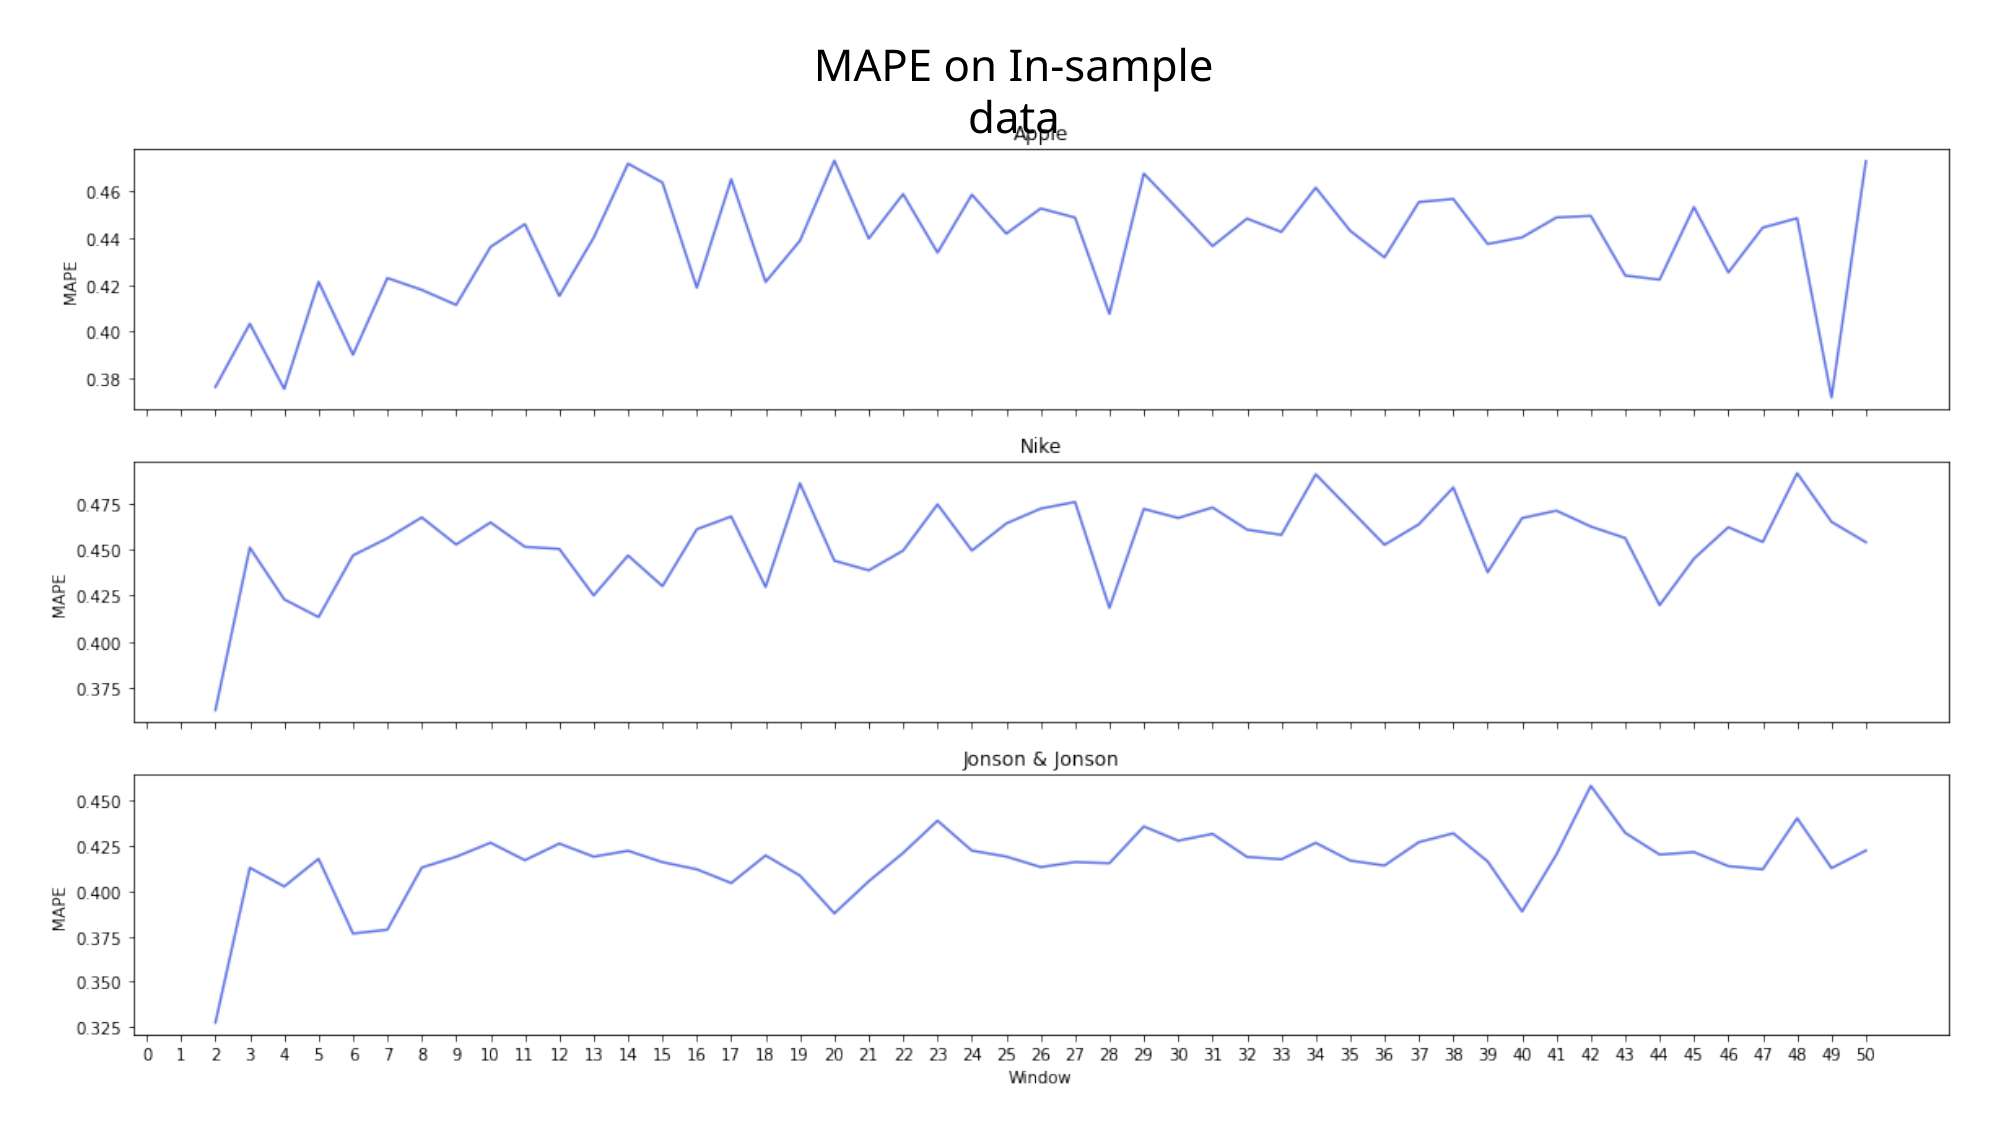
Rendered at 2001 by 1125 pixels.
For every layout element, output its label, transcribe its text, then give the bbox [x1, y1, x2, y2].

text_box MAPE on In-sample data [767, 22, 1260, 112]
picture [40, 113, 1960, 1097]
